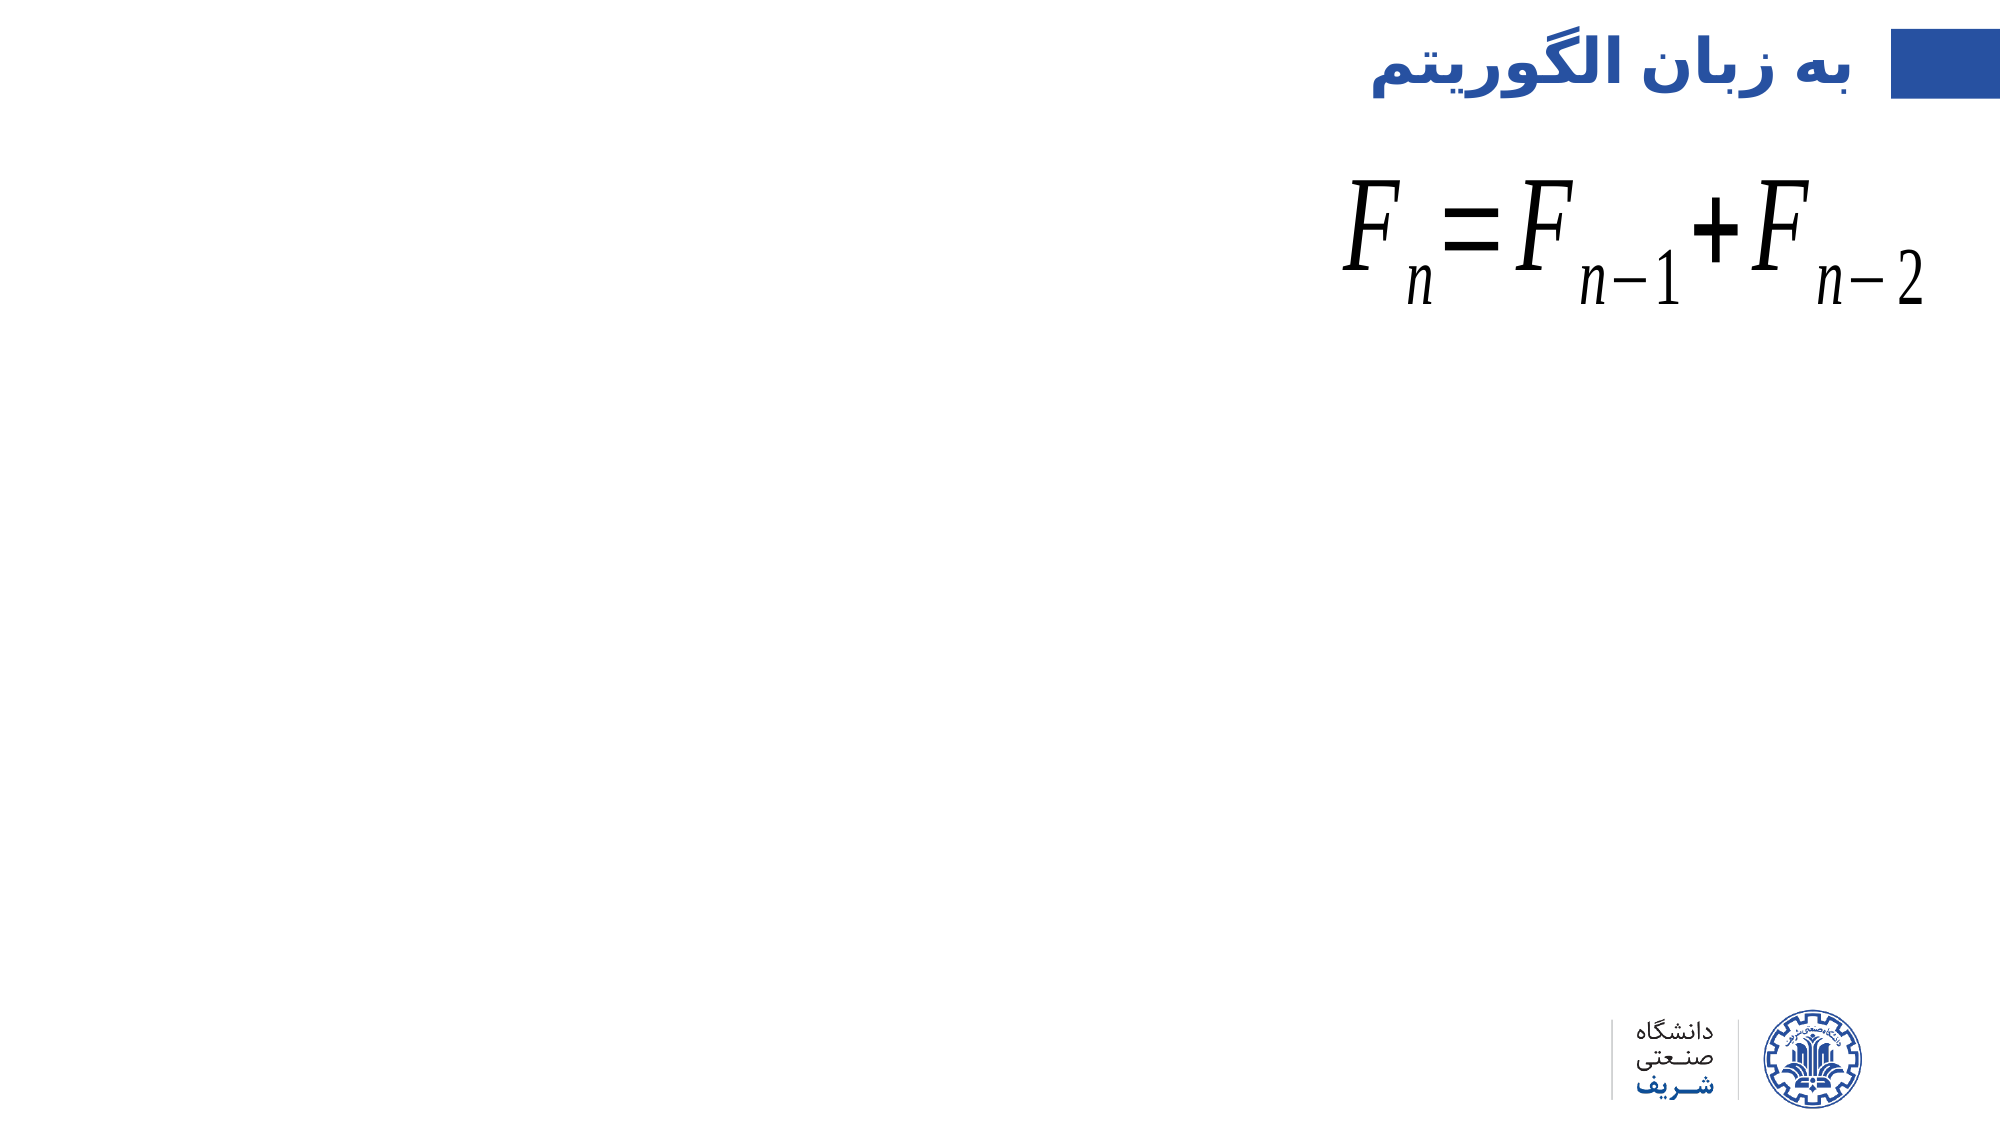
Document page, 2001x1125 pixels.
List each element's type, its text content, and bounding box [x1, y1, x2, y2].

text_box [1337, 149, 1923, 322]
picture [1609, 1009, 1863, 1109]
list به زبان الگوریتم [136, 6, 1863, 121]
